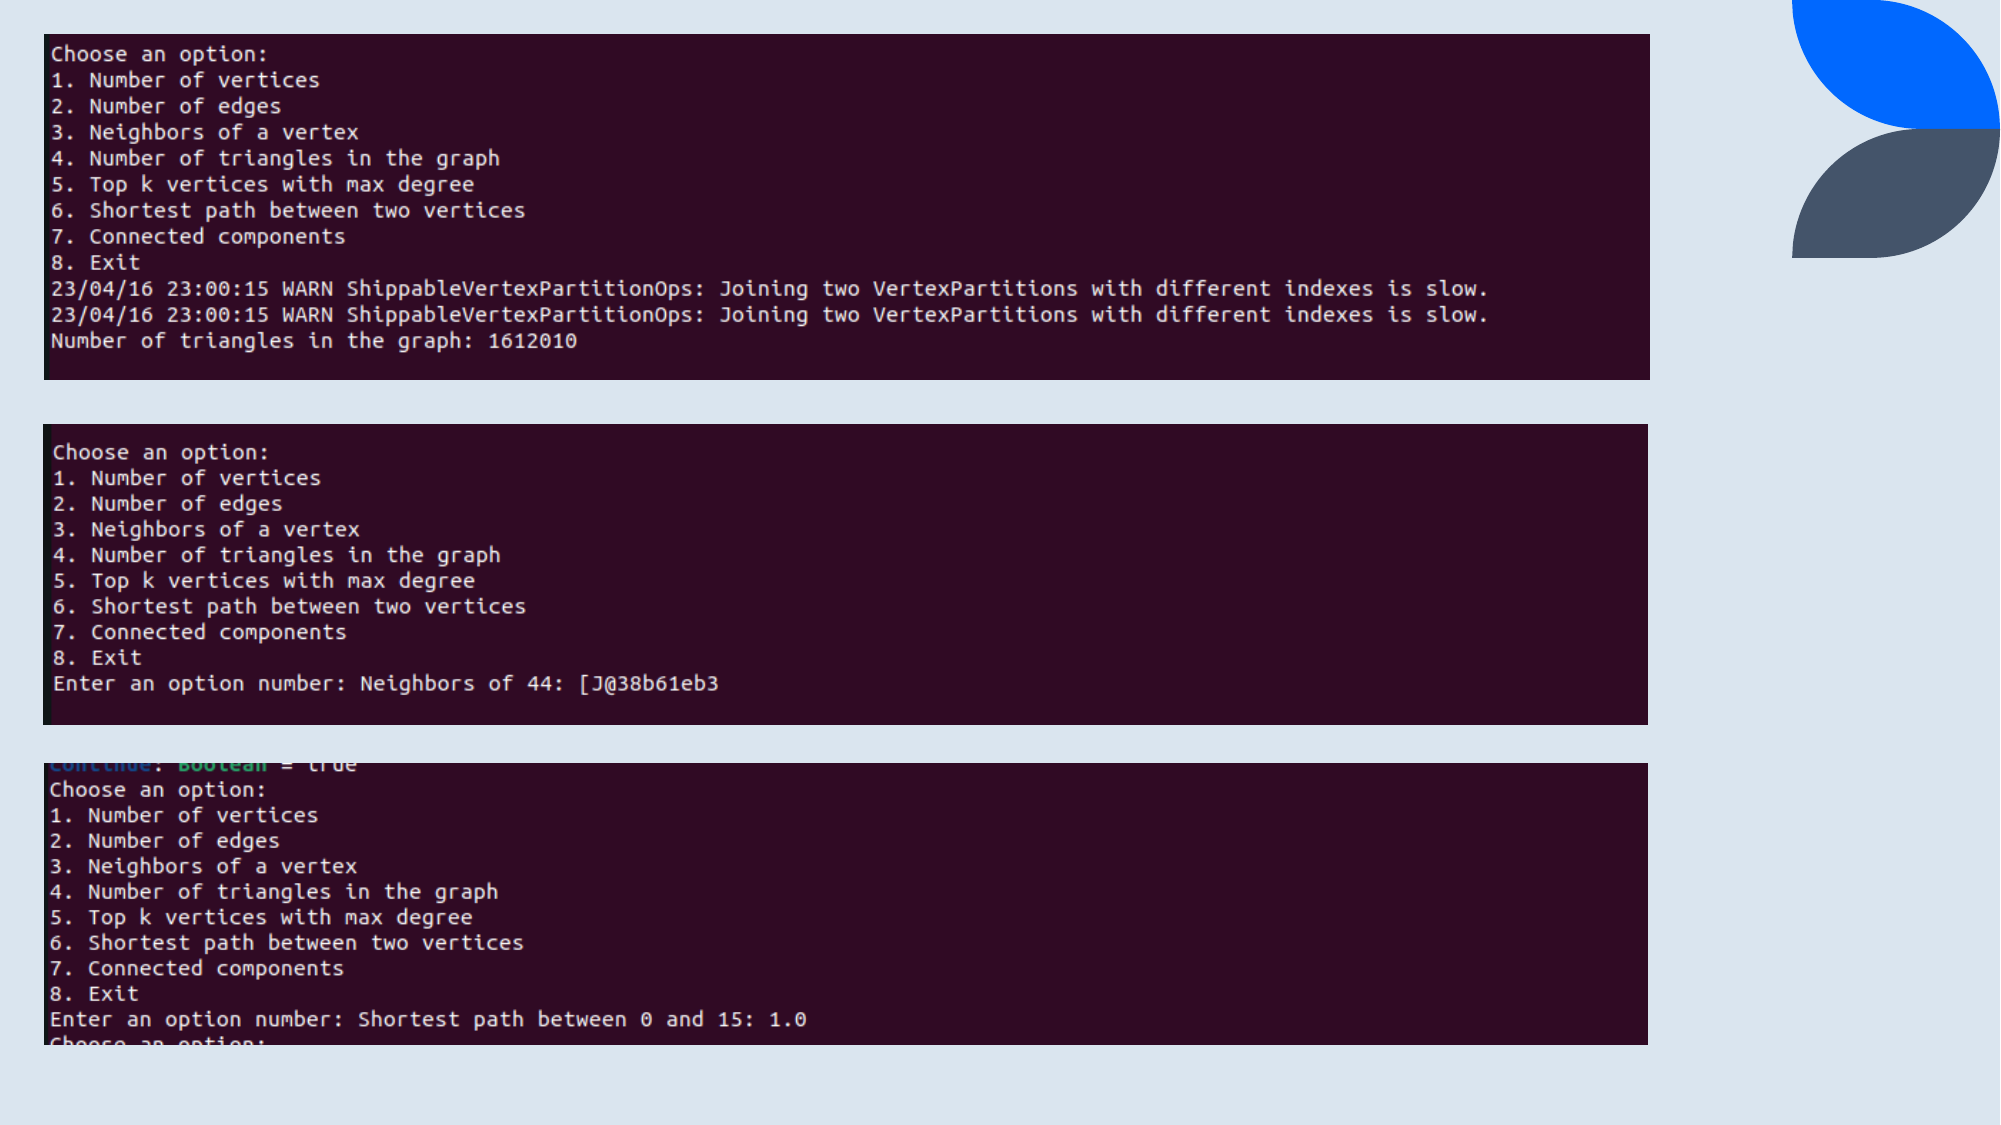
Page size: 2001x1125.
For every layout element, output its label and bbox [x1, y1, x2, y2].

list [43, 424, 1648, 725]
picture [44, 763, 1648, 1045]
picture [44, 33, 1650, 380]
